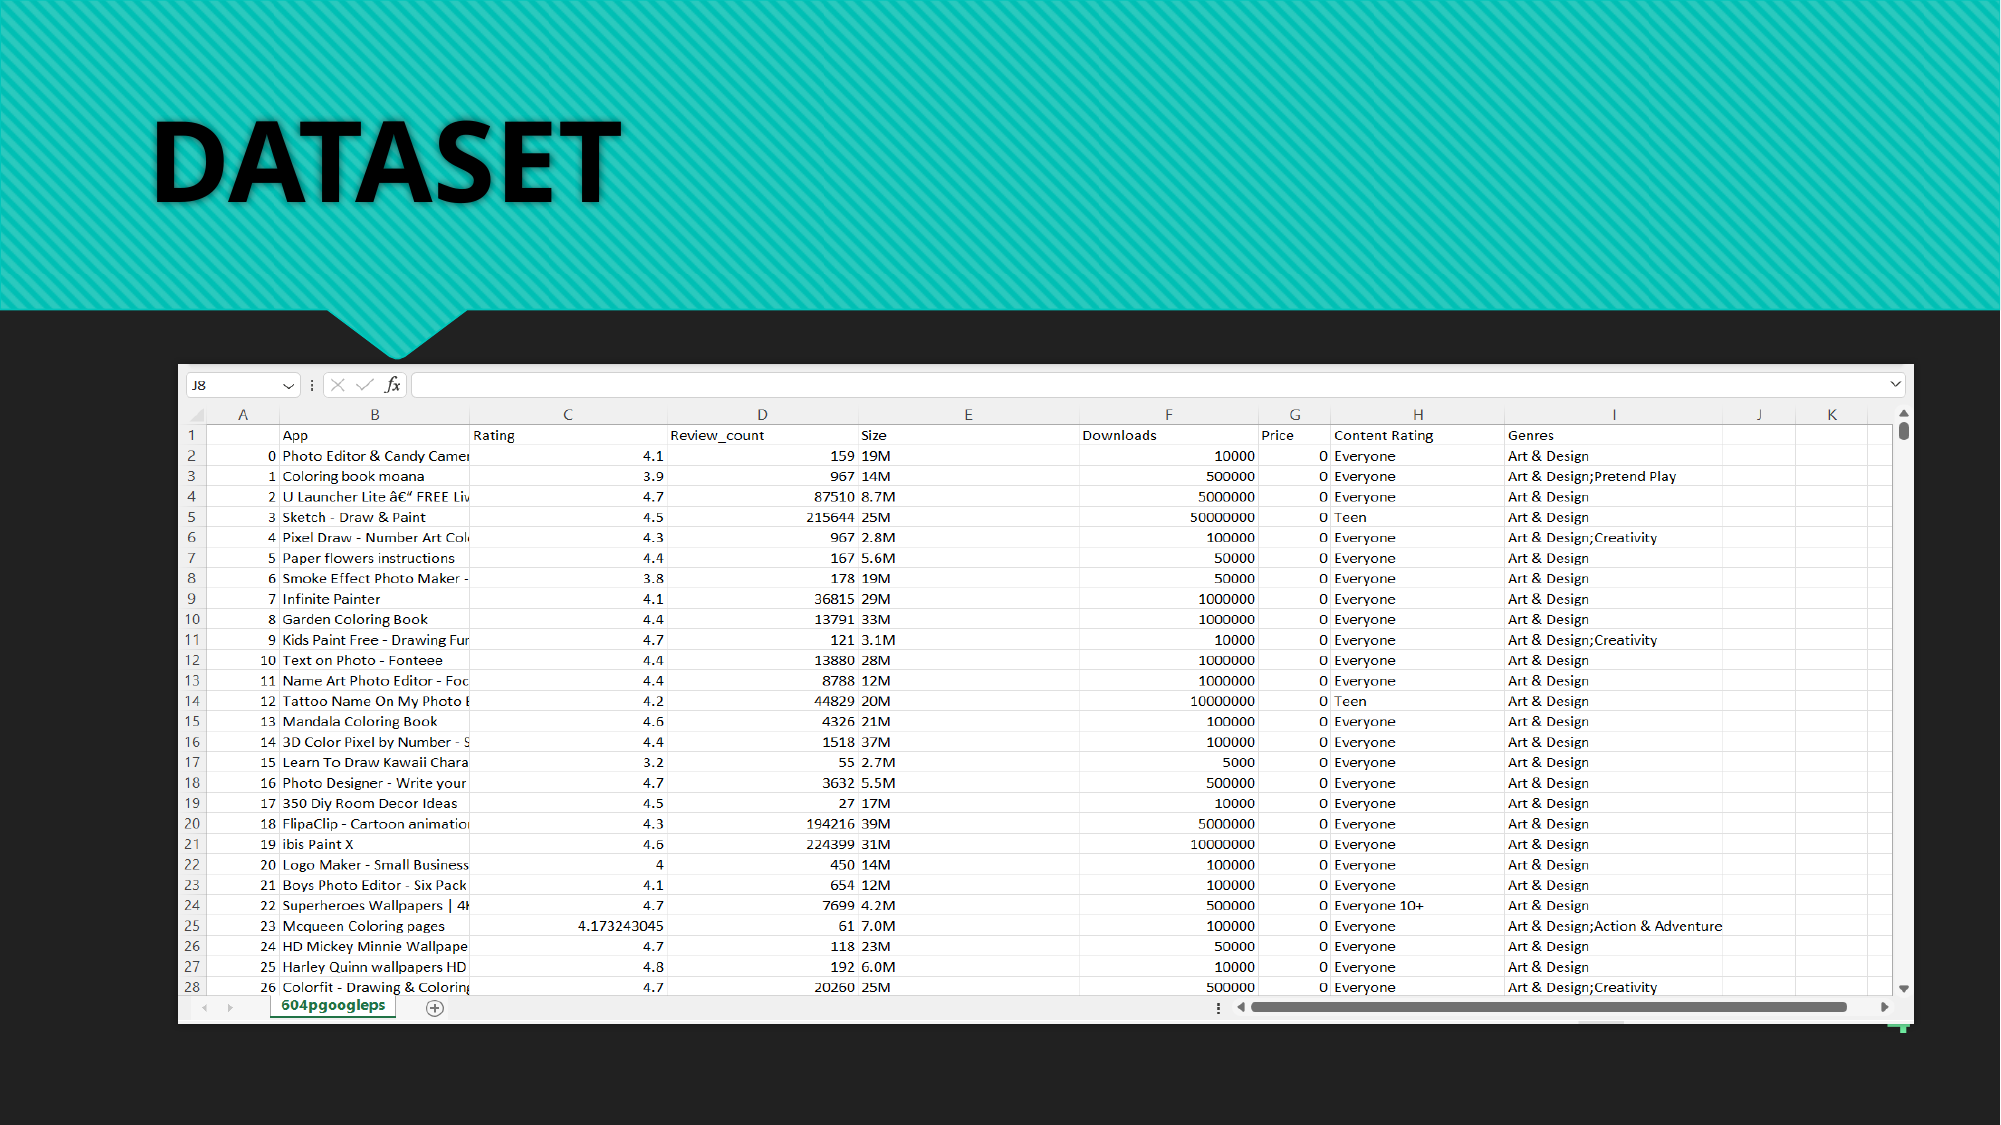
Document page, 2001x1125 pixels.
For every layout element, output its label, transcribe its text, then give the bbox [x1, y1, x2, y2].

title DATASET [132, 73, 1868, 233]
slide_number 4 [1751, 970, 1926, 1051]
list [178, 364, 1914, 1025]
